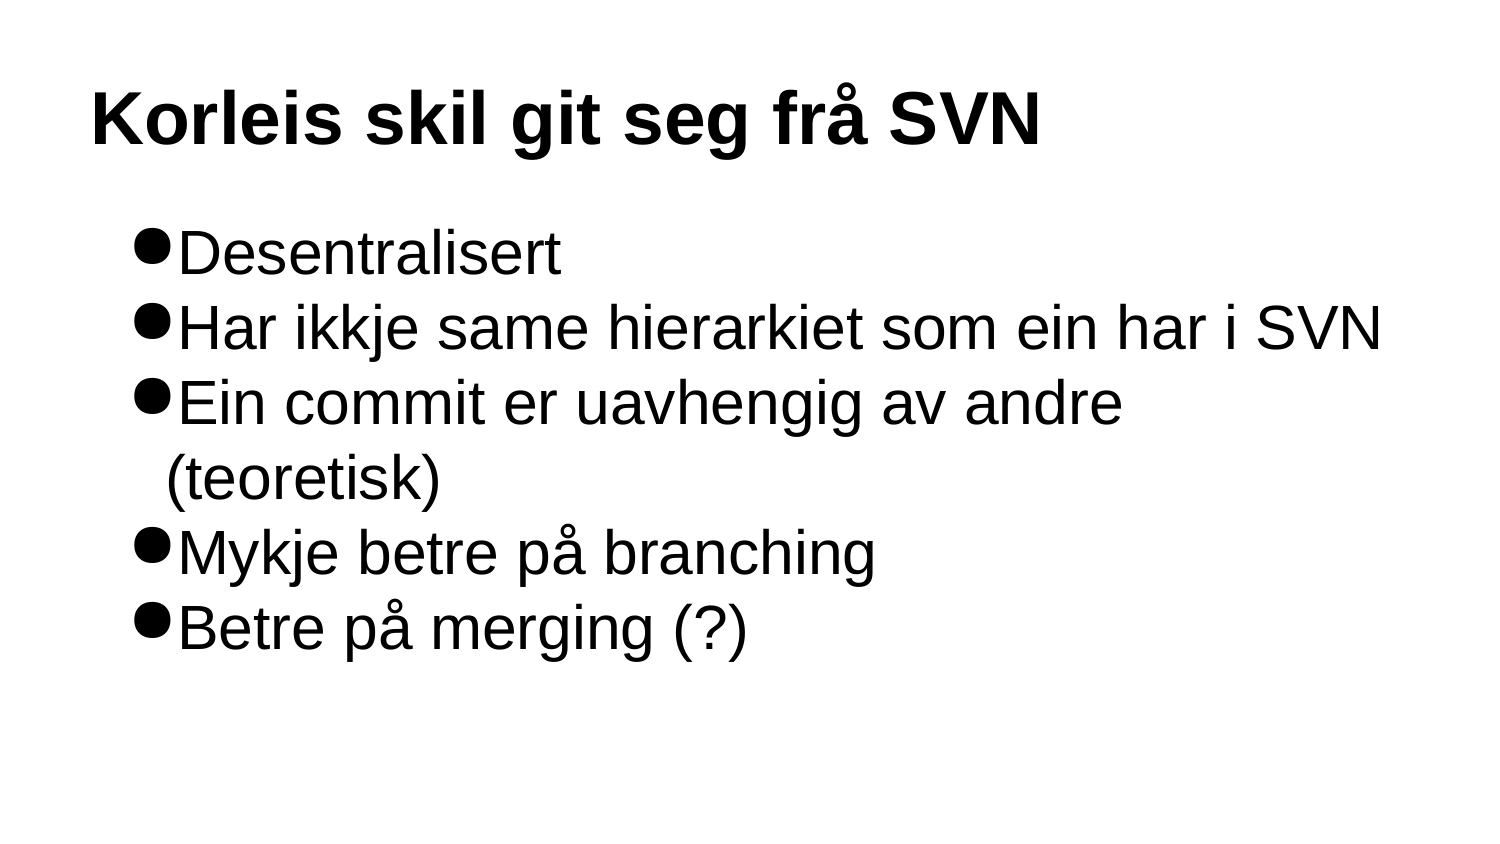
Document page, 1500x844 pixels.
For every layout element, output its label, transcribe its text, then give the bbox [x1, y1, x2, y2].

list Desentralisert Har ikkje same hierarkiet som ein har i SVN Ein commit er uavhengig av andre (teoretisk) Mykje betre på branching Betre på merging (?) [75, 196, 1425, 808]
title Korleis skil git seg frå SVN [75, 33, 1425, 175]
